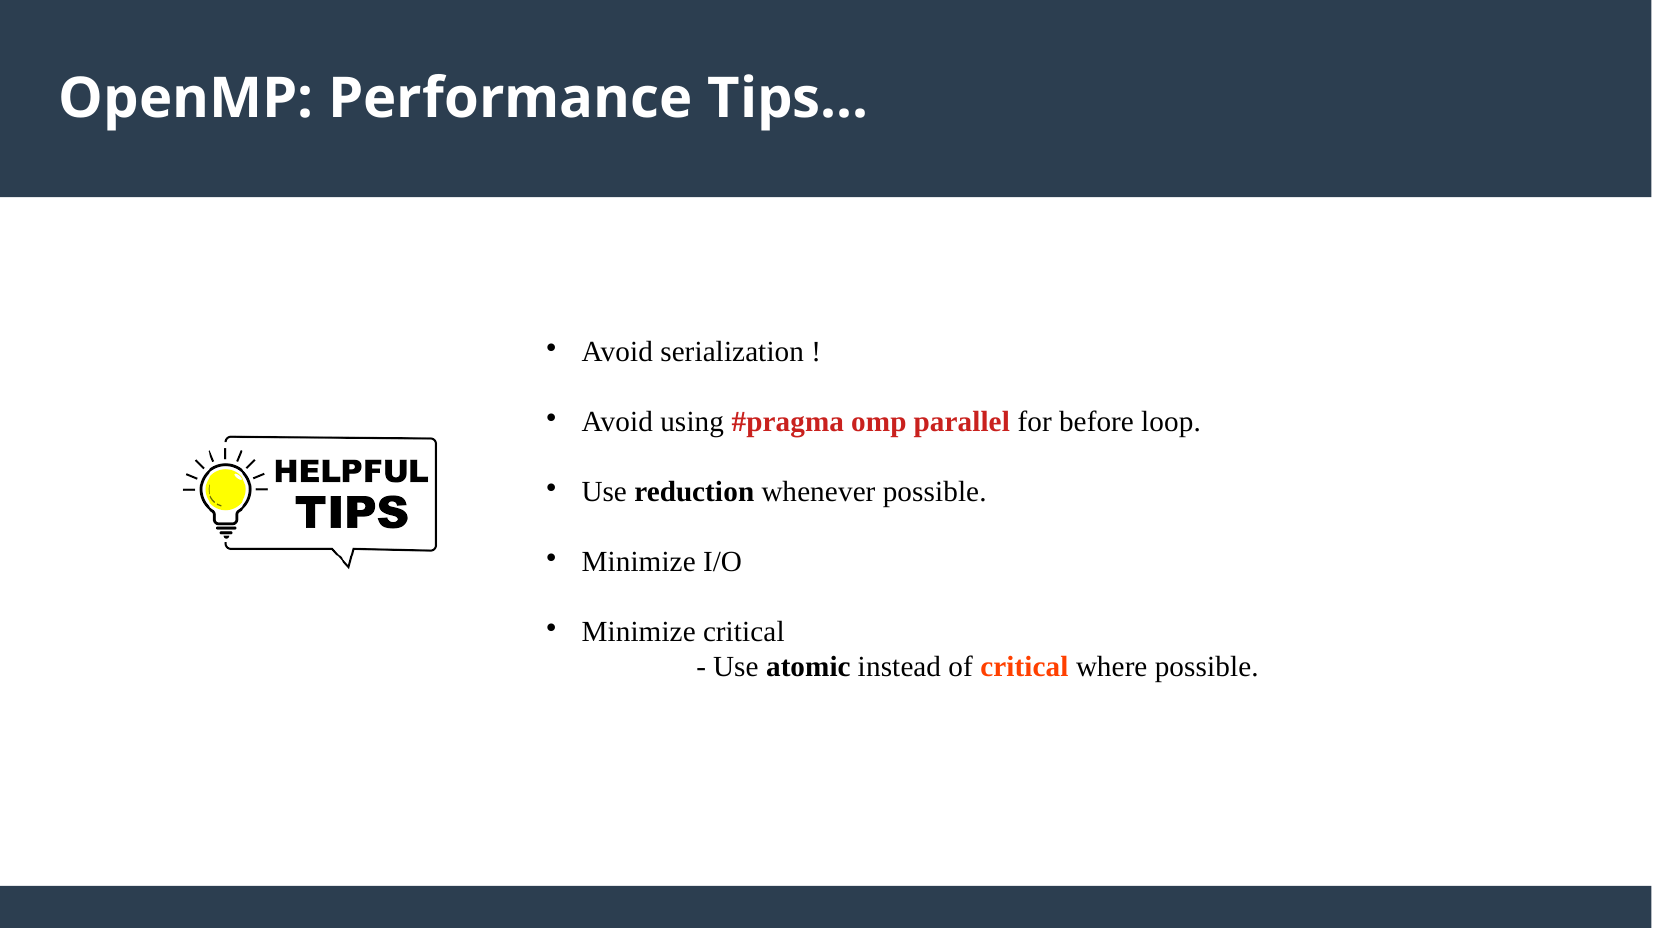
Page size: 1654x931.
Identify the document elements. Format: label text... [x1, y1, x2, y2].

picture [176, 413, 443, 591]
text_box Avoid serialization ! Avoid using #pragma omp parallel for before loop. Use reduction whenever possible. Minimize I/O Minimize critical - Use atomic instead of critical where possible. [531, 324, 1594, 709]
title OpenMP: Performance Tips... [59, 37, 1593, 153]
